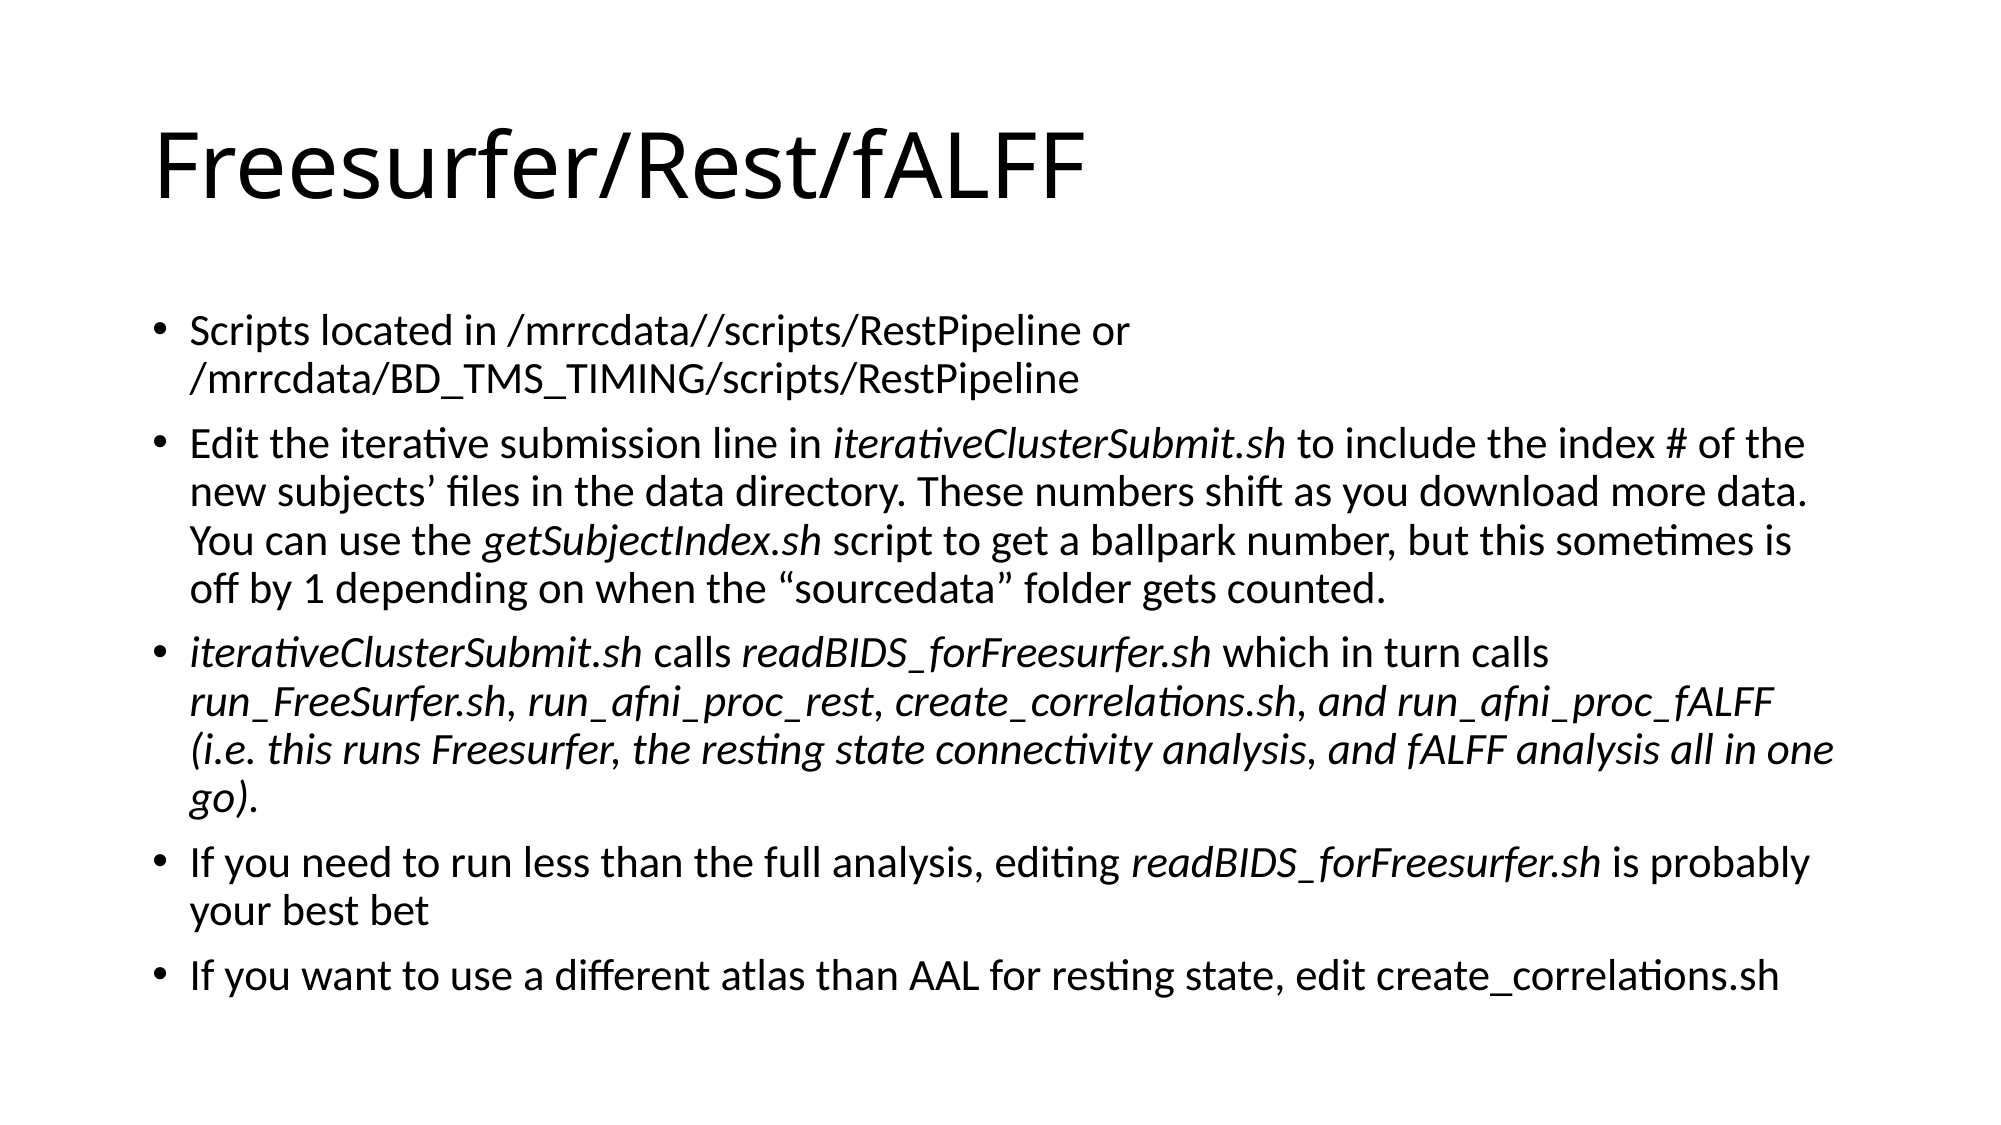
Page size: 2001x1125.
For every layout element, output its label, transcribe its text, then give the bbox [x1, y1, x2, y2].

title Freesurfer/Rest/fALFF [137, 59, 1863, 278]
list Scripts located in /mrrcdata//scripts/RestPipeline or /mrrcdata/BD_TMS_TIMING/scripts/RestPipeline Edit the iterative submission line in iterativeClusterSubmit.sh to include the index # of the new subjects’ files in the data directory. These numbers shift as you download more data. You can use the getSubjectIndex.sh script to get a ballpark number, but this sometimes is off by 1 depending on when the “sourcedata” folder gets counted. iterativeClusterSubmit.sh calls readBIDS_forFreesurfer.sh which in turn calls run_FreeSurfer.sh, run_afni_proc_rest, create_correlations.sh, and run_afni_proc_fALFF (i.e. this runs Freesurfer, the resting state connectivity analysis, and fALFF analysis all in one go). If you need to run less than the full analysis, editing readBIDS_forFreesurfer.sh is probably your best bet If you want to use a different atlas than AAL for resting state, edit create_correlations.sh [137, 299, 1863, 1014]
